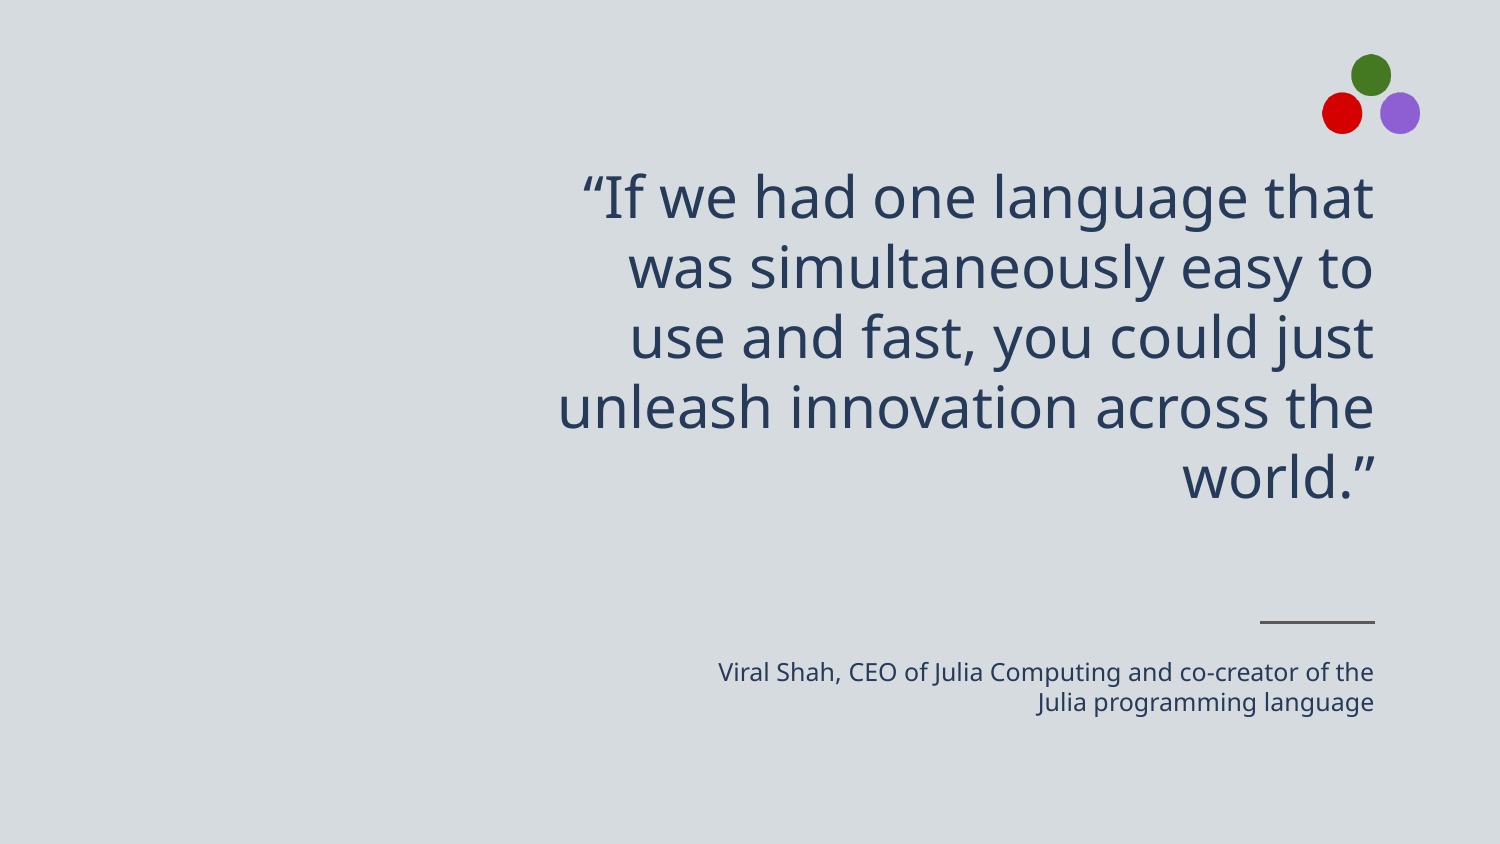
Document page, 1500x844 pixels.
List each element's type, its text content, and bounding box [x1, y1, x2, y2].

picture [1322, 54, 1420, 135]
subtitle Viral Shah, CEO of Julia Computing and co-creator of the Julia programming language [665, 641, 1390, 711]
subtitle “If we had one language that was simultaneously easy to use and fast, you could just unleash innovation across the world.” [538, 144, 1390, 589]
